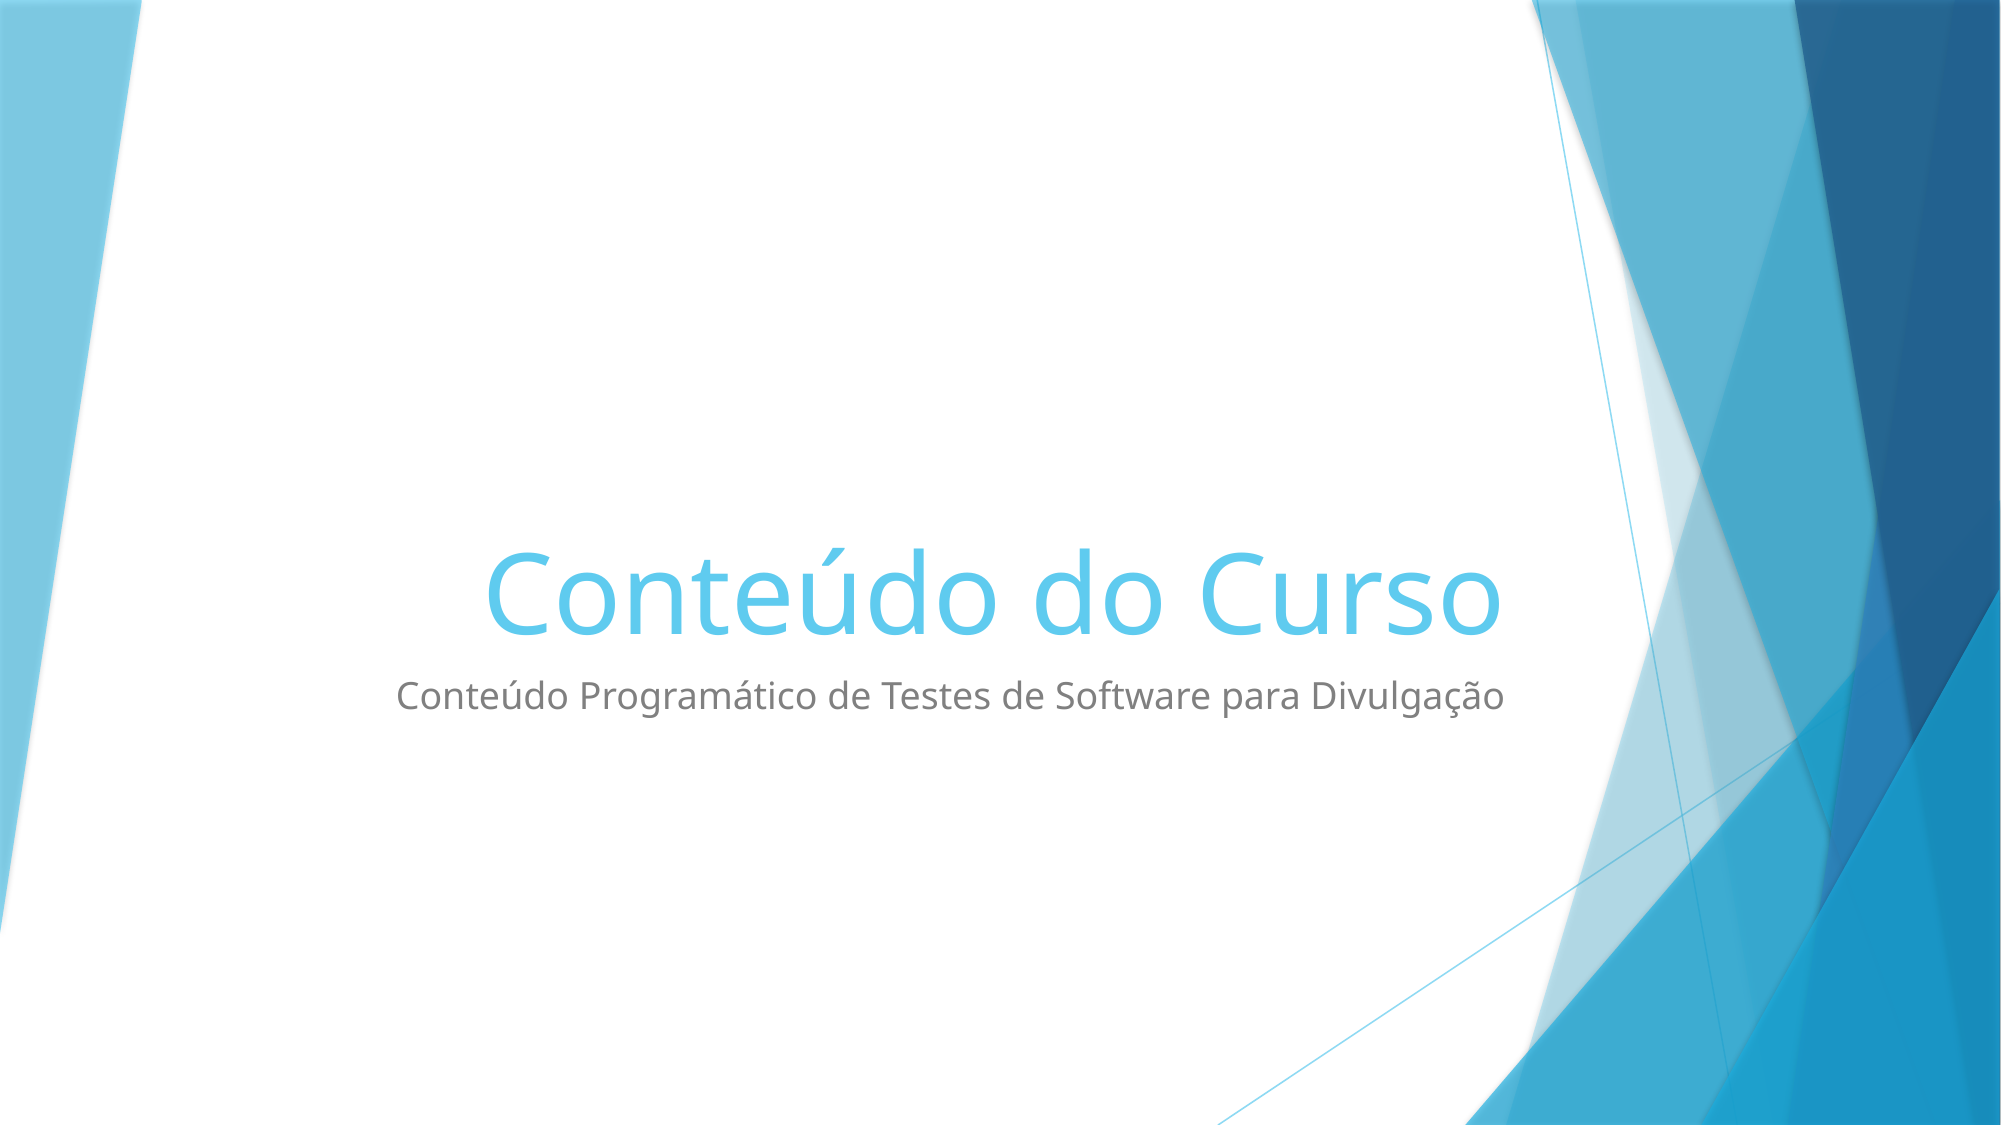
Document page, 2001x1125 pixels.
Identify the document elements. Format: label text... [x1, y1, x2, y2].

subtitle Conteúdo Programático de Testes de Software para Divulgação [247, 664, 1522, 845]
title Conteúdo do Curso [247, 394, 1522, 664]
